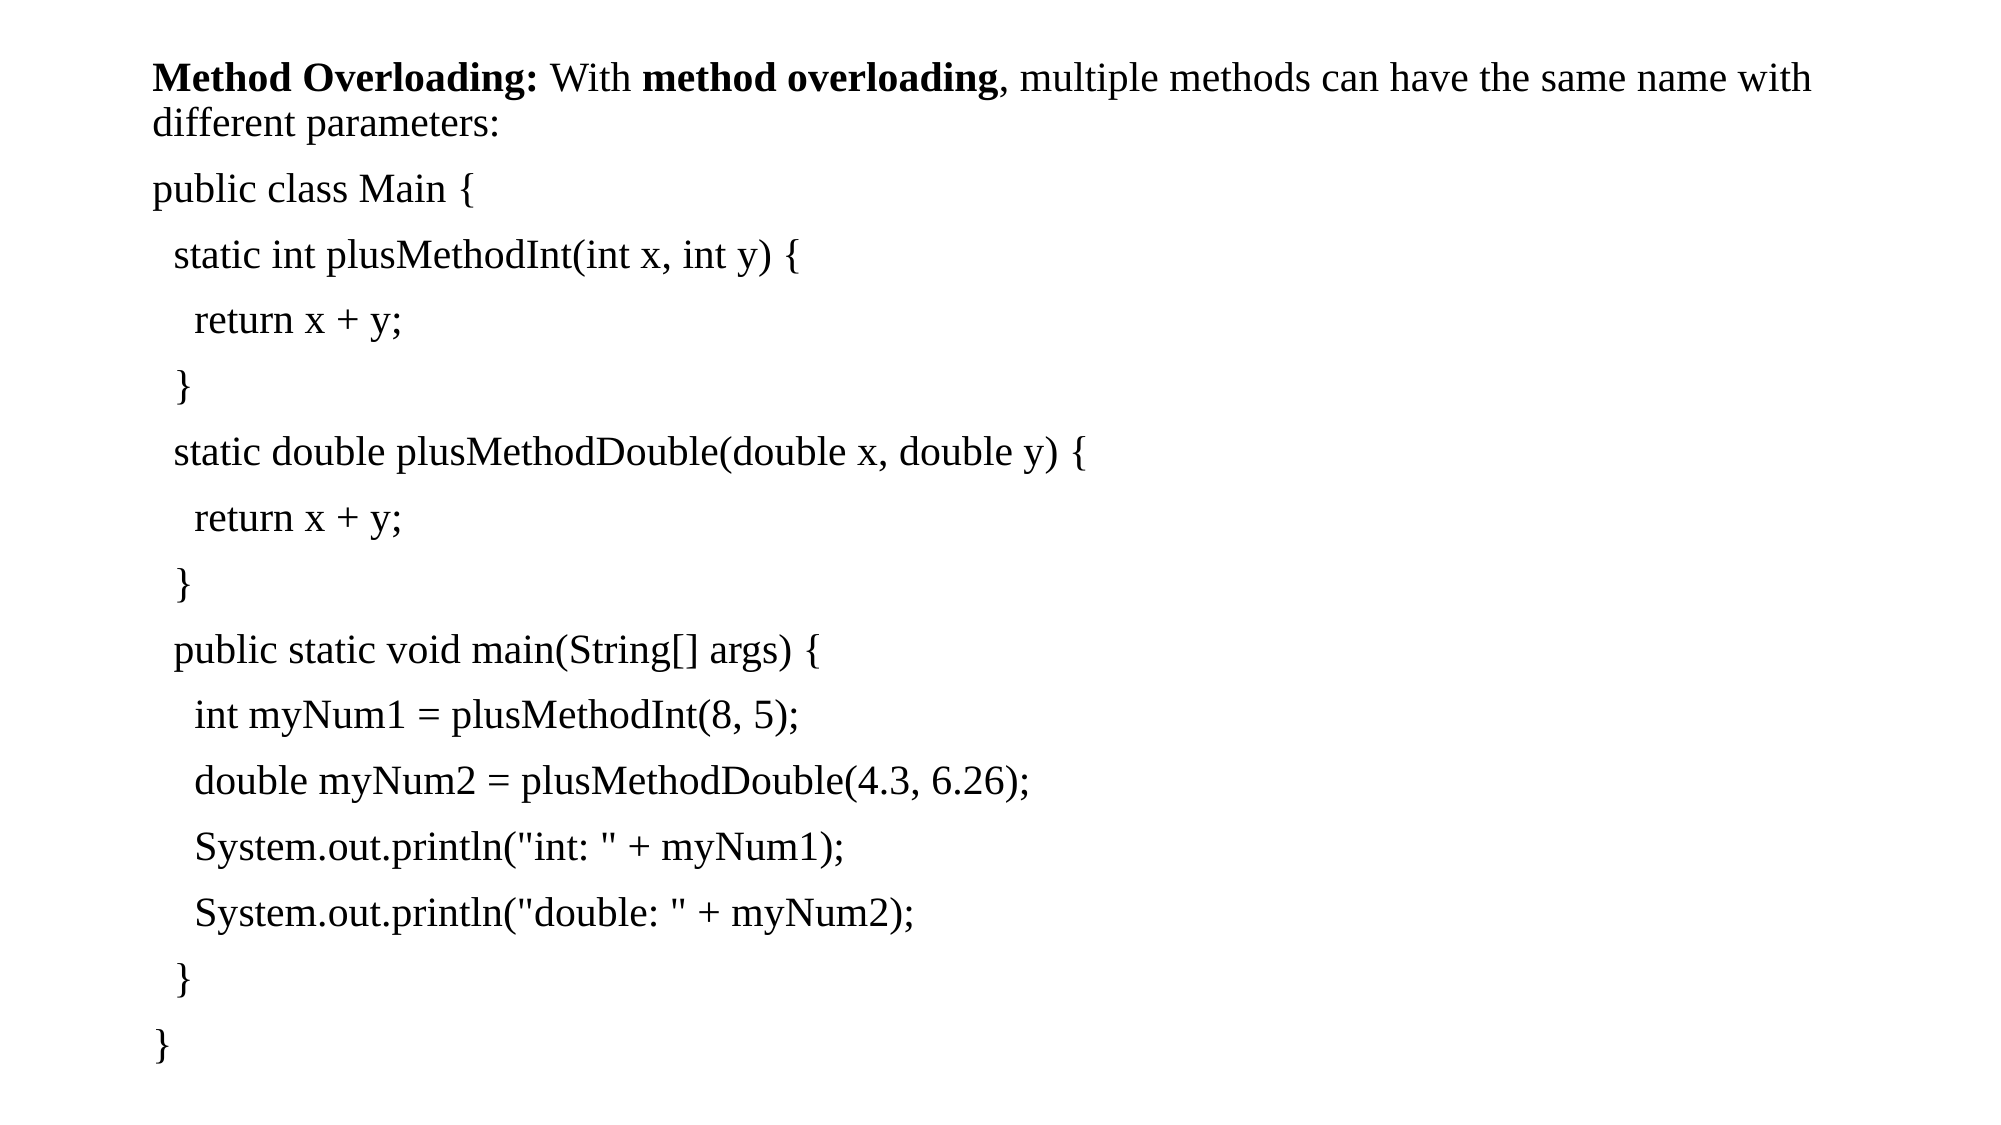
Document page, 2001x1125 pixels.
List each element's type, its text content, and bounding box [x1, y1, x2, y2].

list Method Overloading: With method overloading, multiple methods can have the same name with different parameters: public class Main { static int plusMethodInt(int x, int y) { return x + y; } static double plusMethodDouble(double x, double y) { return x + y; } public static void main(String[] args) { int myNum1 = plusMethodInt(8, 5); double myNum2 = plusMethodDouble(4.3, 6.26); System.out.println("int: " + myNum1); System.out.println("double: " + myNum2); } } [137, 47, 1863, 947]
